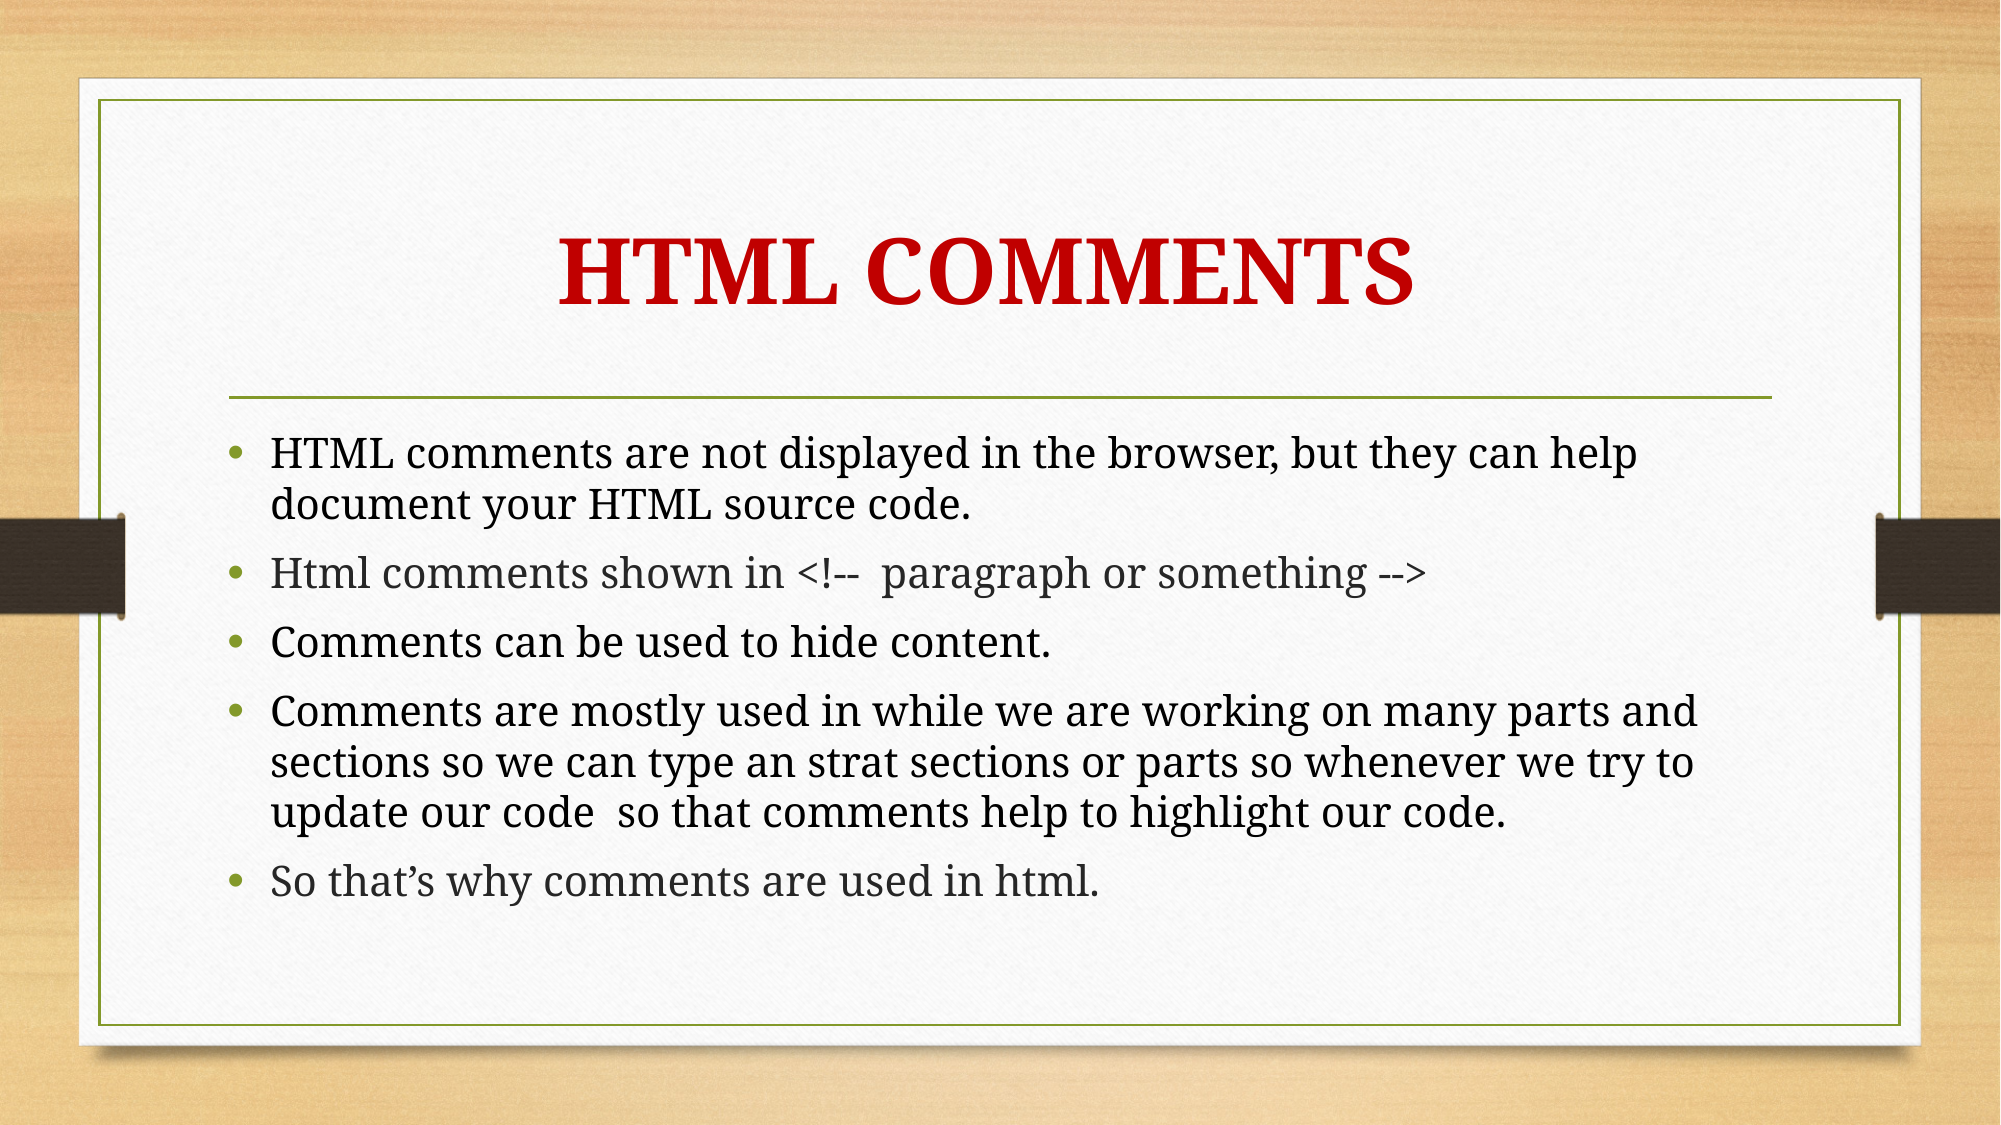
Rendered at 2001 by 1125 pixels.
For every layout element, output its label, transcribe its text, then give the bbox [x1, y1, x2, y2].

picture [0, 0, 2001, 1125]
title HTML COMMENTS [212, 161, 1788, 375]
list HTML comments are not displayed in the browser, but they can help document your HTML source code. Html comments shown in <!-- paragraph or something --> Comments can be used to hide content. Comments are mostly used in while we are working on many parts and sections so we can type an strat sections or parts so whenever we try to update our code so that comments help to highlight our code. So that’s why comments are used in html. [212, 419, 1788, 964]
